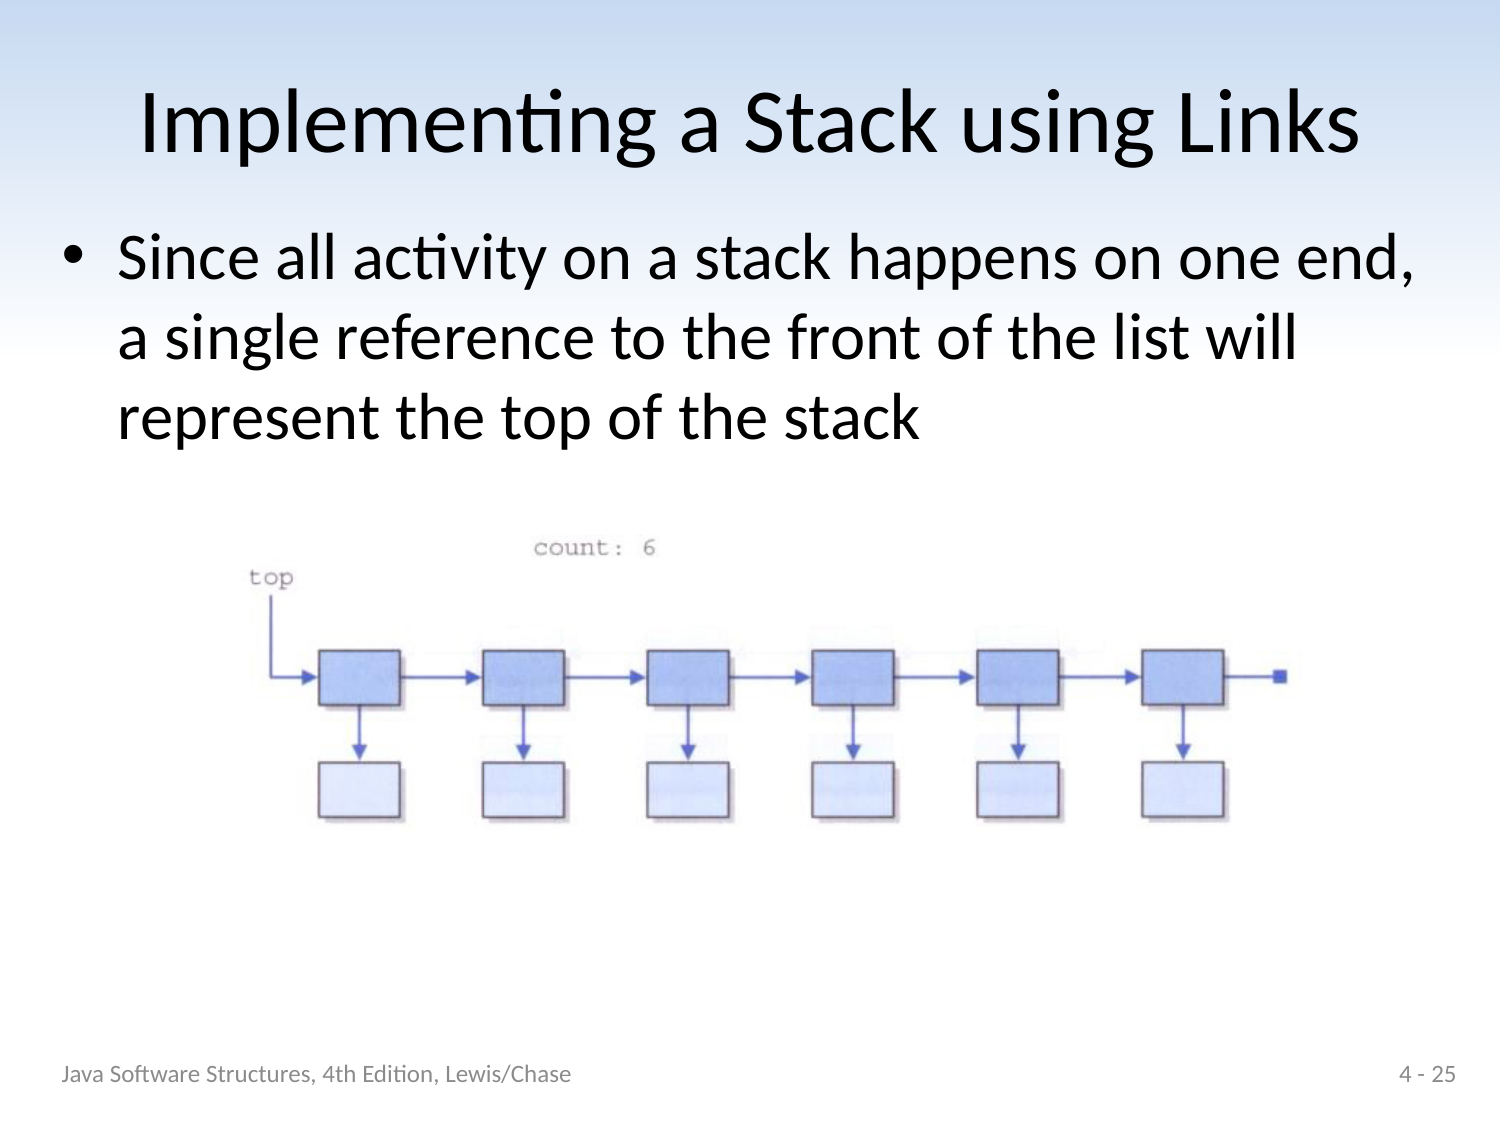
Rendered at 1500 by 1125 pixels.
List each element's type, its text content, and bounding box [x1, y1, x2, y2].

title Implementing a Stack using Links [28, 45, 1473, 186]
slide_number 4 - 25 [1122, 1042, 1472, 1103]
picture [236, 523, 1309, 837]
footer Java Software Structures, 4th Edition, Lewis/Chase [46, 1042, 1122, 1103]
list Since all activity on a stack happens on one end, a single reference to the front of the list will represent the top of the stack [46, 205, 1473, 1043]
